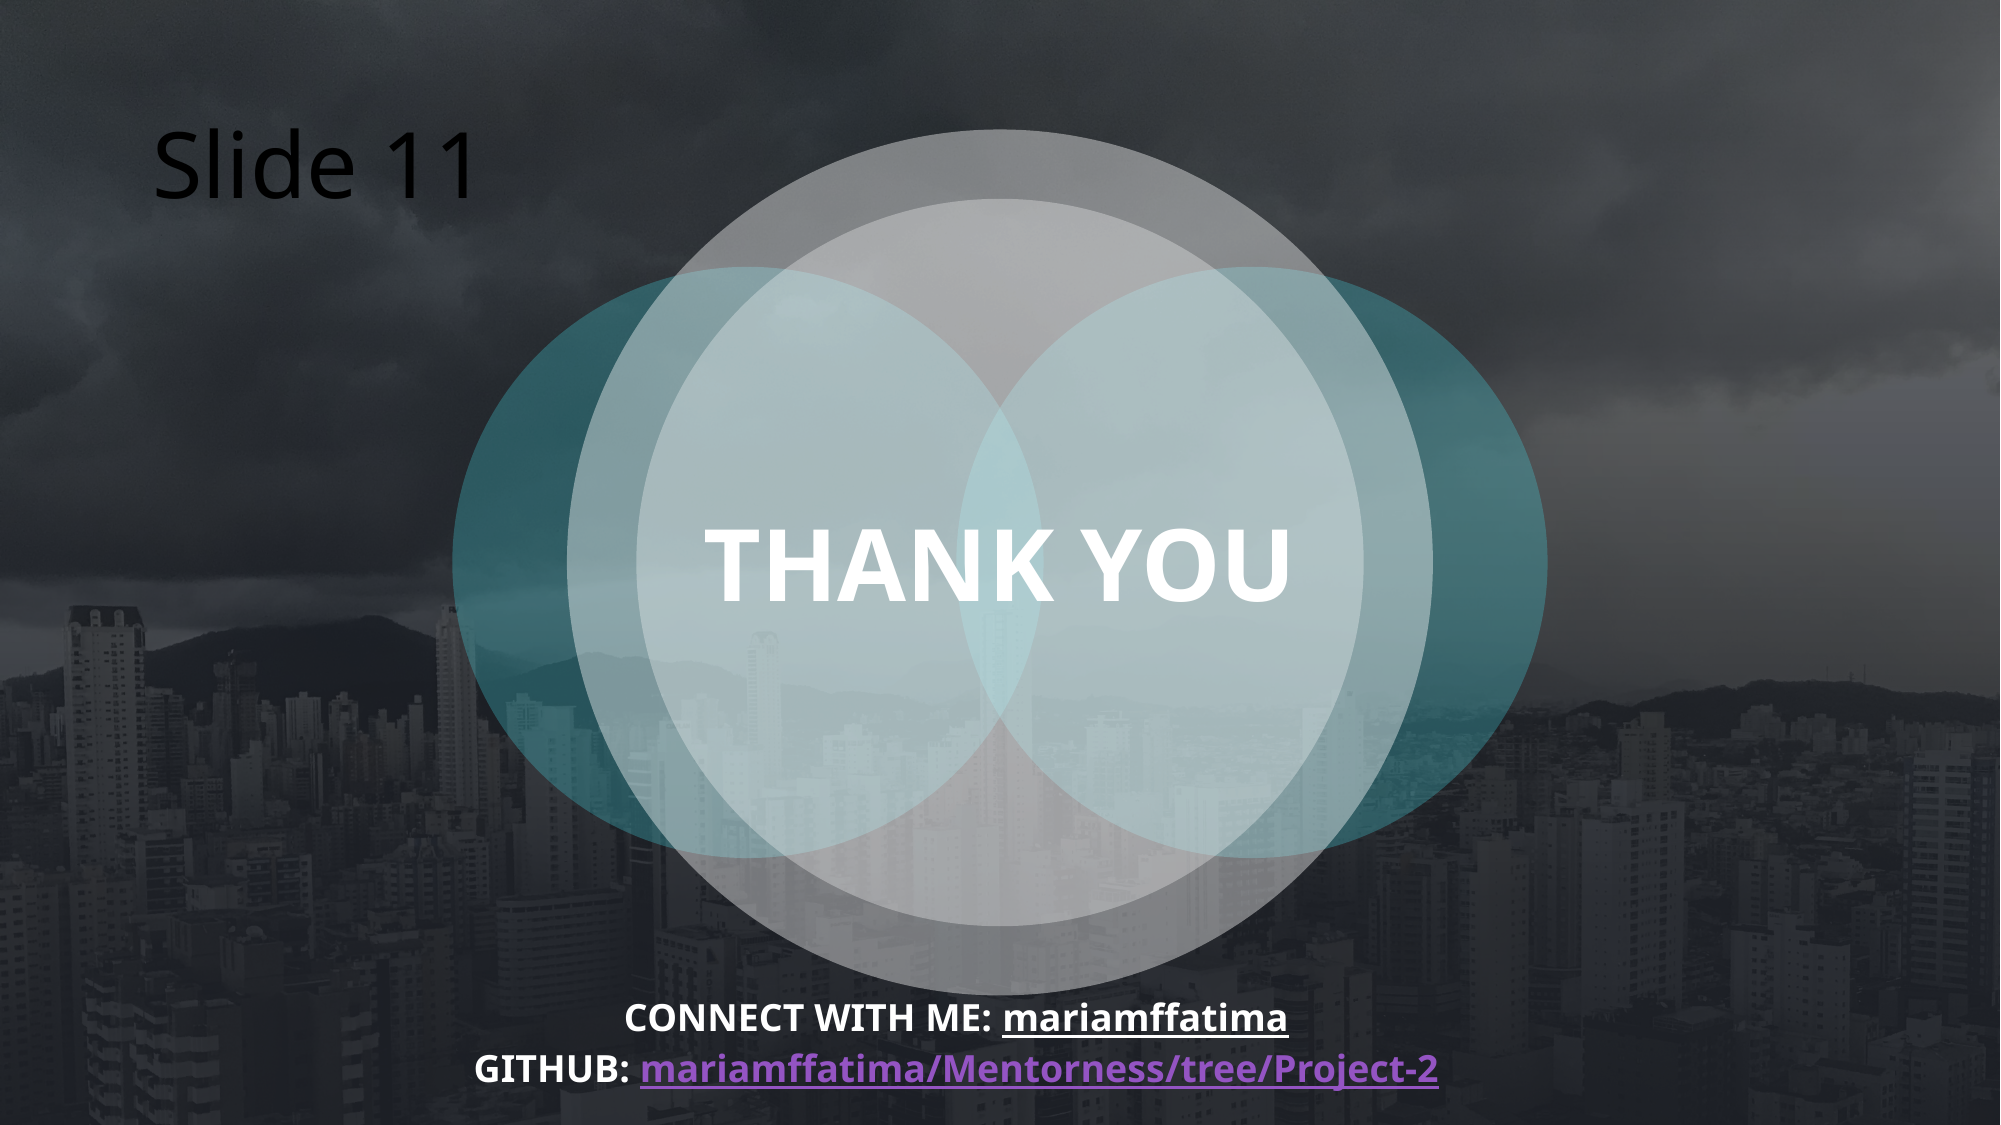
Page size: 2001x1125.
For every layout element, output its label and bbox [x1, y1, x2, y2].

text_box [452, 266, 1548, 859]
picture [0, 0, 2000, 1125]
